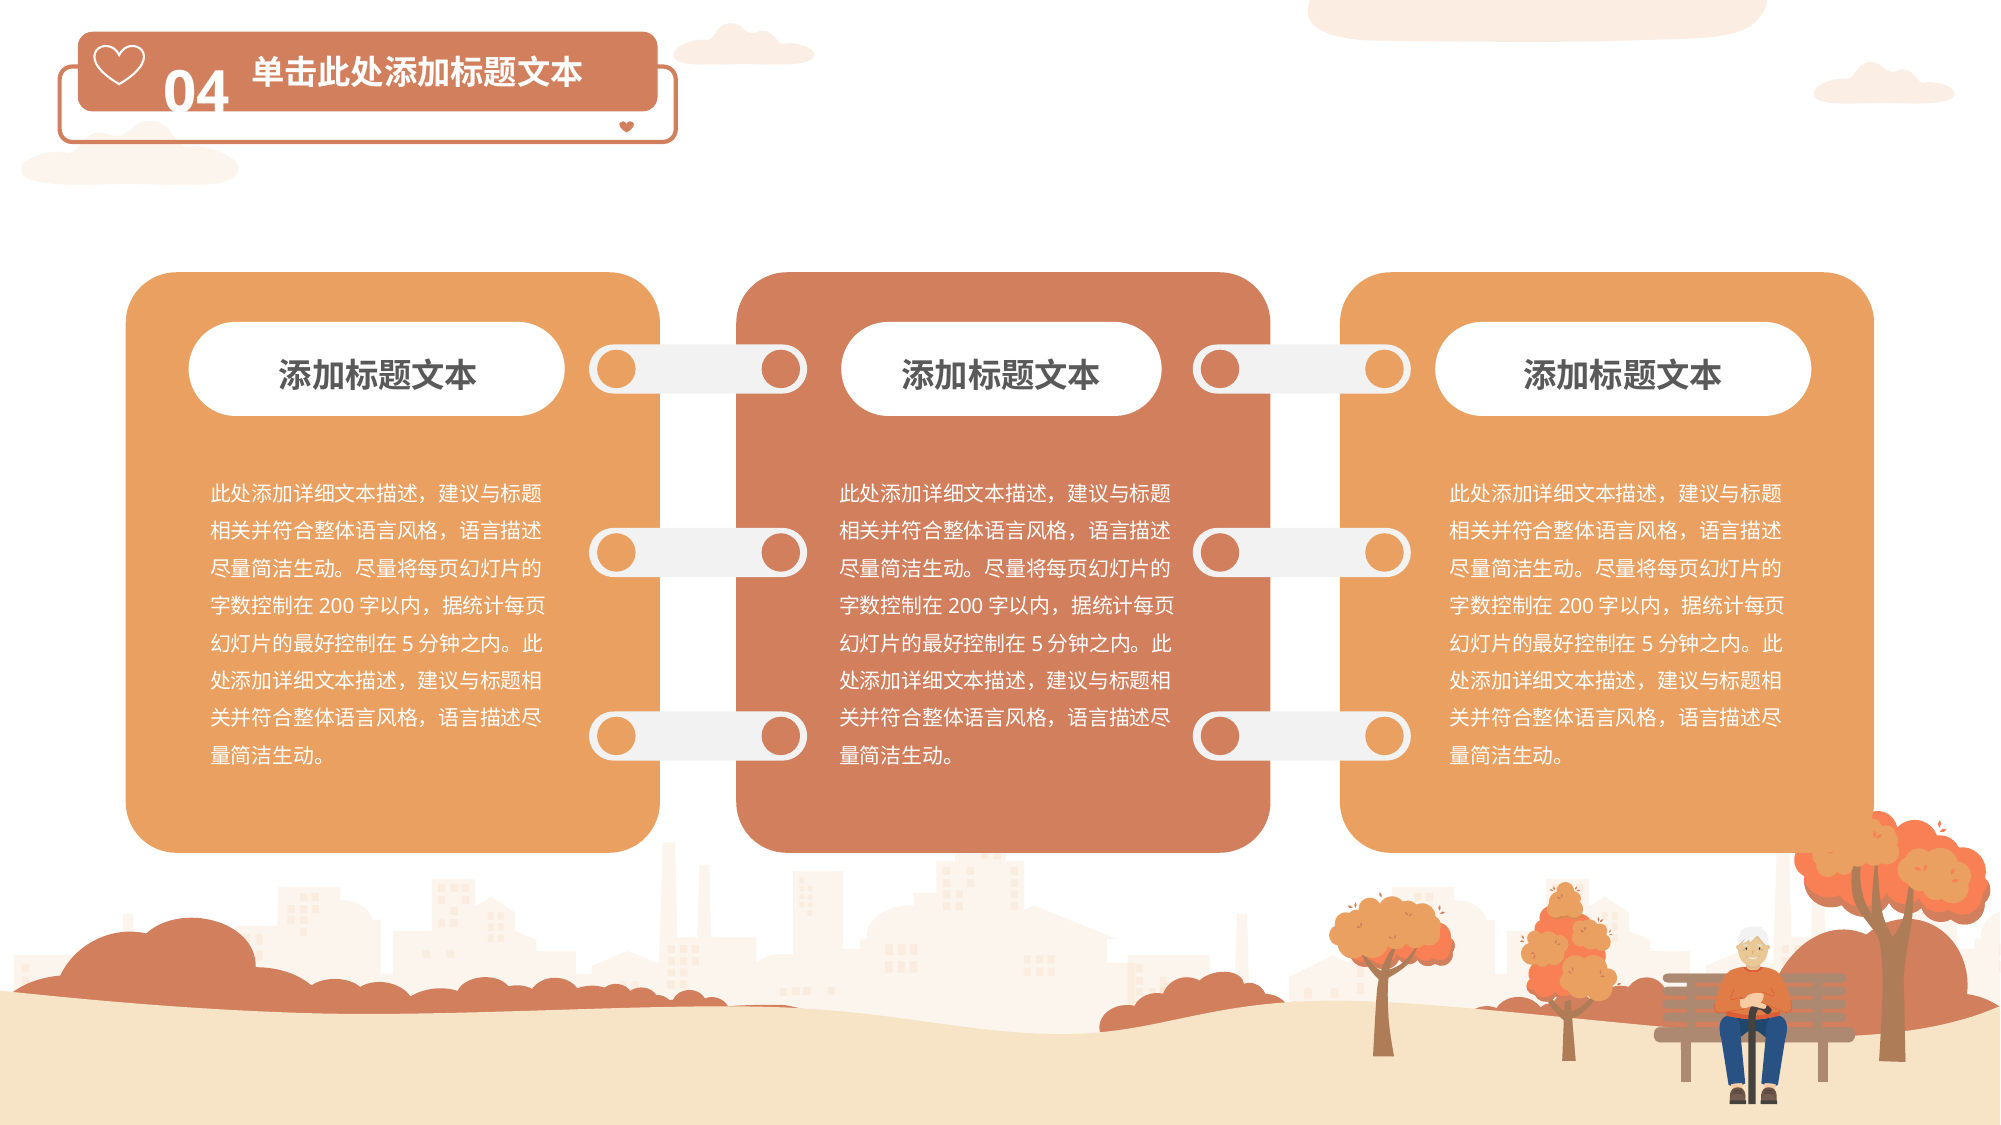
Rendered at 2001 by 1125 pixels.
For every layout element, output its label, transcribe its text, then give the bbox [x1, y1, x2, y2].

text_box 添加标题文本 [831, 338, 1172, 402]
text_box [1339, 272, 1875, 853]
text_box [852, 321, 1150, 338]
text_box [761, 349, 801, 389]
text_box [736, 272, 1271, 853]
text_box [597, 716, 636, 756]
text_box [1365, 349, 1404, 389]
text_box [589, 527, 808, 578]
text_box [1201, 711, 1411, 761]
text_box [1201, 716, 1240, 756]
text_box [1201, 527, 1411, 578]
text_box 此处添加详细文本描述，建议与标题相关并符合整体语言风格，语言描述尽量简洁生动。尽量将每页幻灯片的字数控制在200字以内，据统计每页幻灯片的最好控制在5分钟之内。此处添加详细文本描述，建议与标题相关并符合整体语言风格，语言描述尽量简洁生动。 [824, 460, 1201, 775]
text_box [1200, 349, 1240, 389]
text_box 此处添加详细文本描述，建议与标题相关并符合整体语言风格，语言描述尽量简洁生动。尽量将每页幻灯片的字数控制在200字以内，据统计每页幻灯片的最好控制在5分钟之内。此处添加详细文本描述，建议与标题相关并符合整体语言风格，语言描述尽量简洁生动。 [195, 460, 572, 775]
text_box [1192, 344, 1411, 394]
text_box 添加标题文本 [208, 338, 549, 402]
text_box [1365, 533, 1404, 572]
text_box [188, 321, 565, 416]
text_box [589, 711, 808, 761]
text_box [761, 716, 801, 756]
text_box [854, 402, 1148, 416]
text_box [125, 272, 660, 853]
text_box [597, 349, 636, 389]
text_box [761, 533, 801, 572]
text_box 此处添加详细文本描述，建议与标题相关并符合整体语言风格，语言描述尽量简洁生动。尽量将每页幻灯片的字数控制在200字以内，据统计每页幻灯片的最好控制在5分钟之内。此处添加详细文本描述，建议与标题相关并符合整体语言风格，语言描述尽量简洁生动。 [1435, 460, 1812, 775]
text_box [1201, 533, 1240, 572]
text_box 添加标题文本 [1453, 338, 1793, 402]
text_box [1365, 716, 1404, 756]
text_box [589, 344, 808, 394]
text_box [59, 33, 676, 142]
text_box [1435, 321, 1812, 416]
text_box [597, 533, 636, 572]
